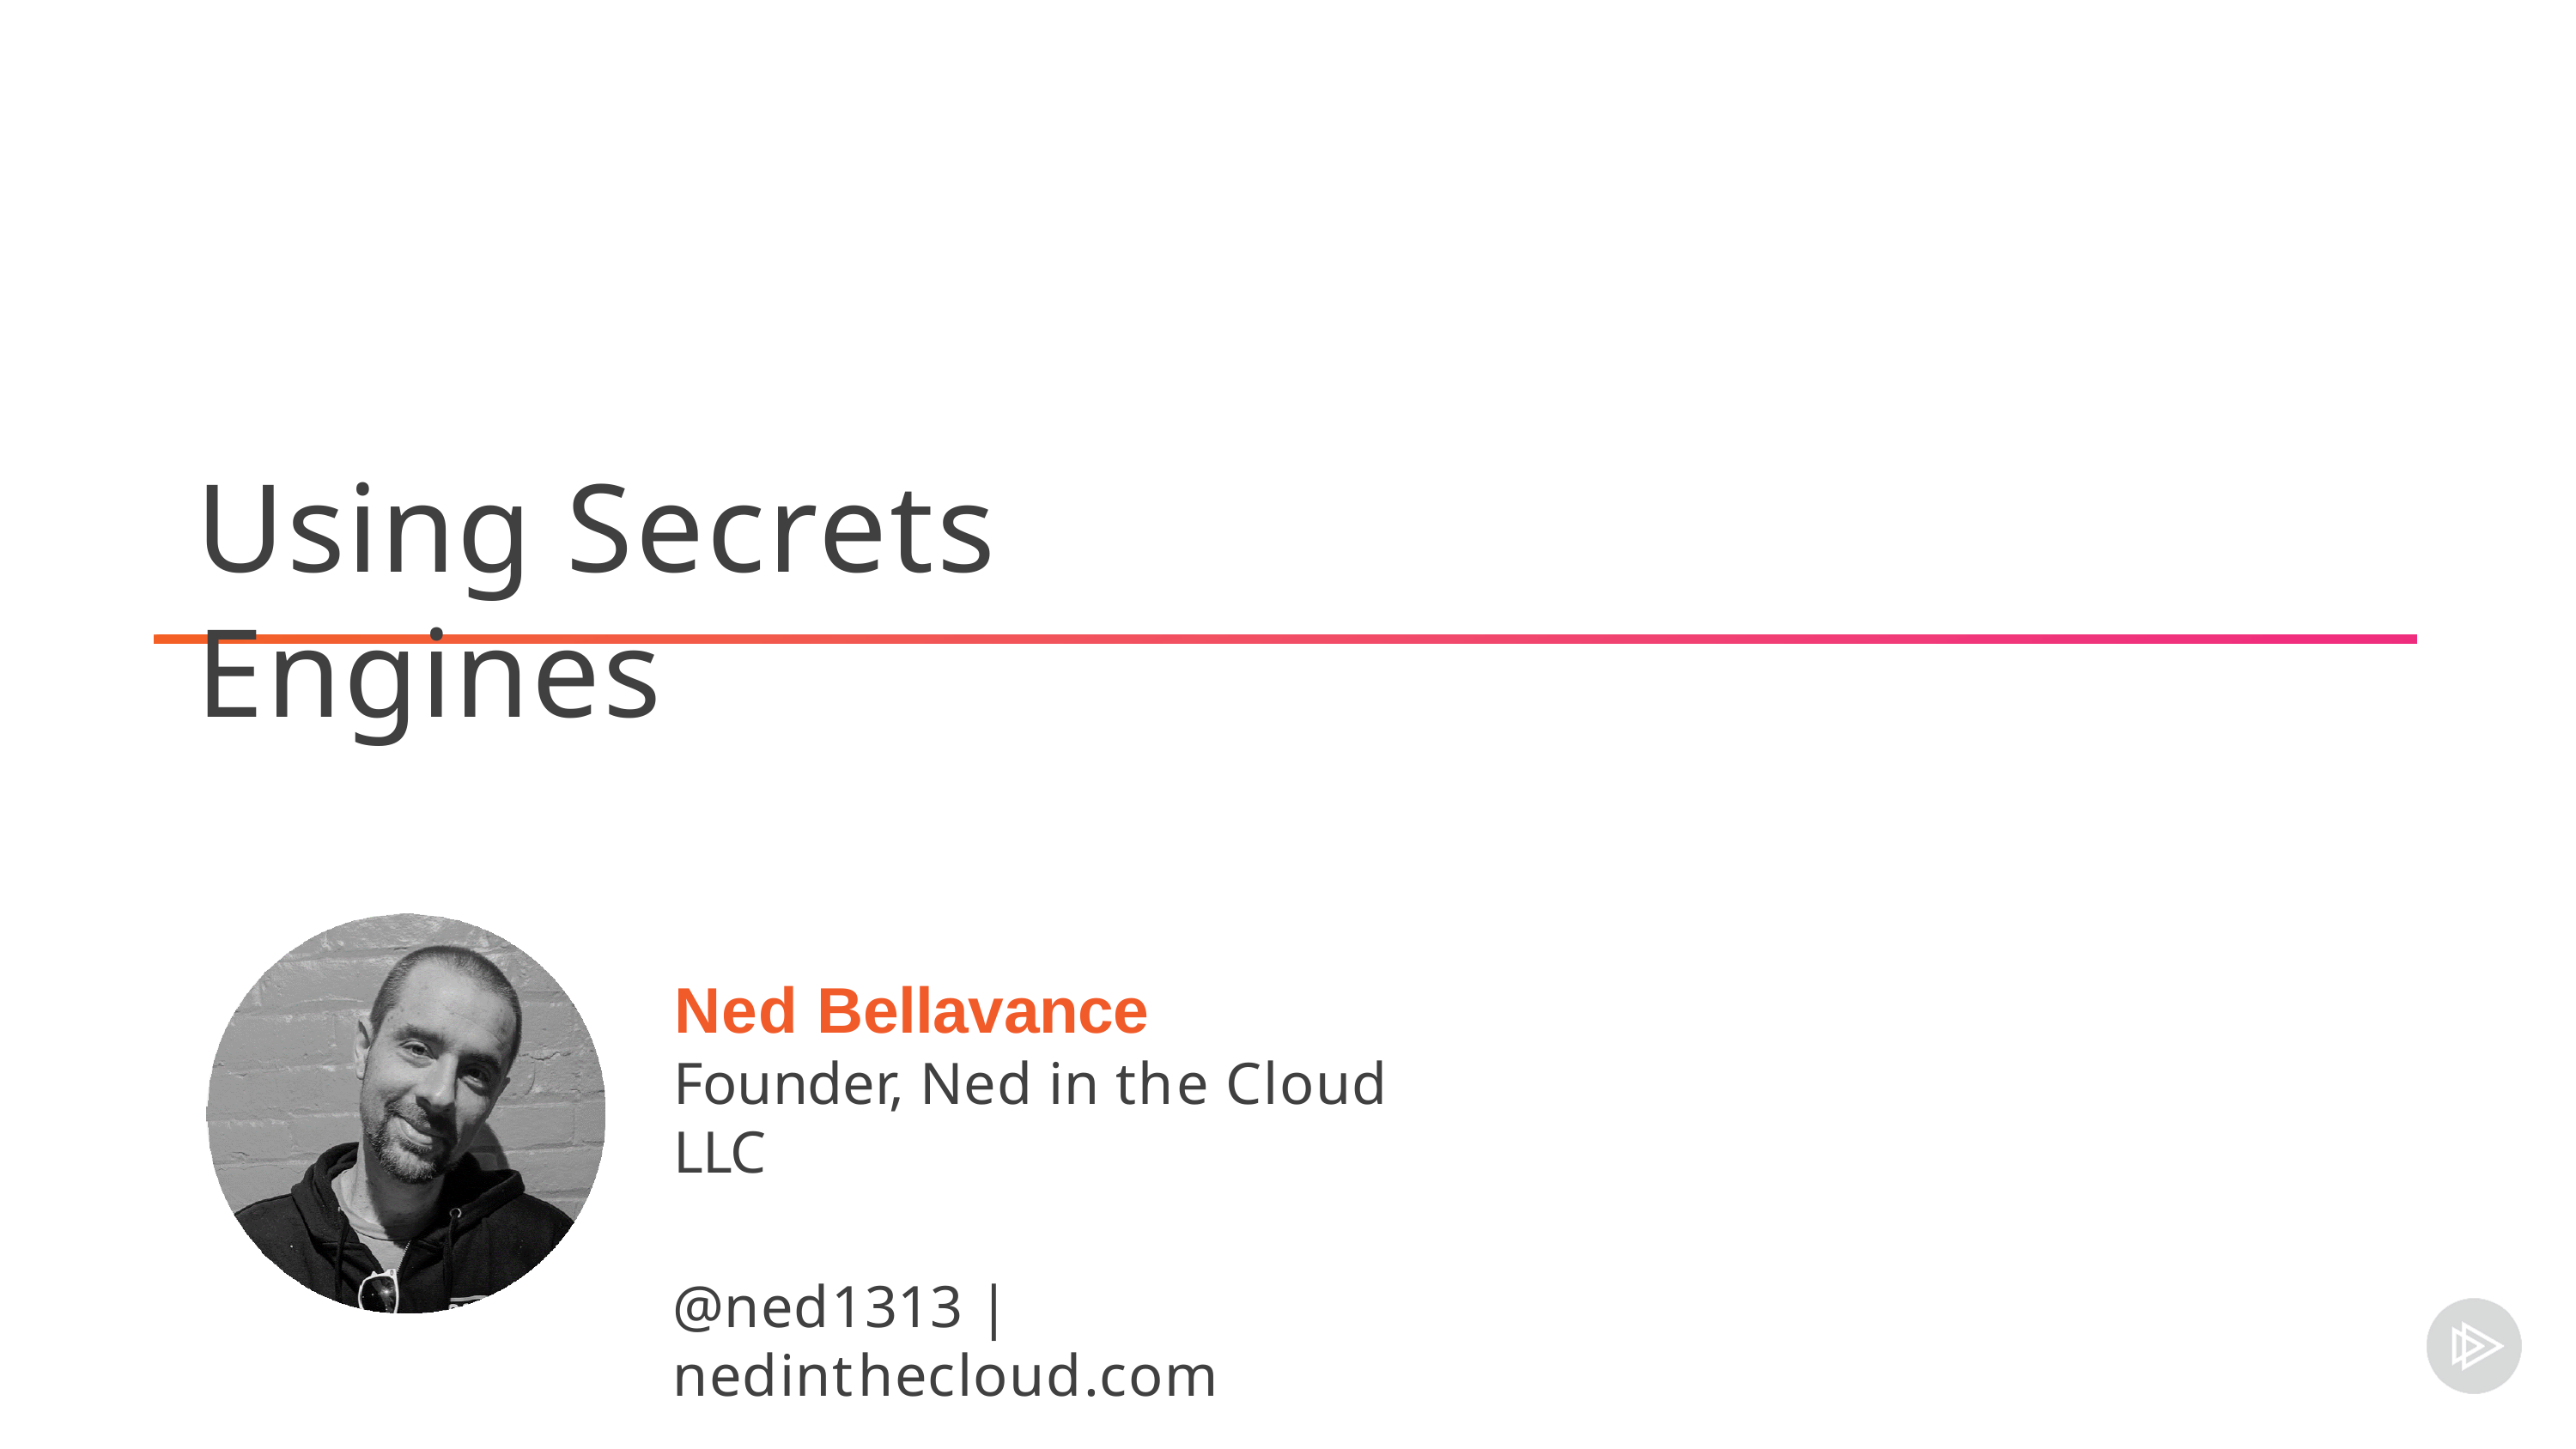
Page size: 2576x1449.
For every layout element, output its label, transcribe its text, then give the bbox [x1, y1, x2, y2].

picture [2427, 1298, 2522, 1394]
text_box Ned Bellavance Founder, Ned in the Cloud LLC @ned1313 | nedinthecloud.com [671, 967, 1480, 1408]
picture [205, 913, 606, 1313]
title Using Secrets Engines [194, 448, 1411, 634]
picture [153, 634, 2417, 644]
title Using Secrets Engines [194, 653, 1411, 743]
